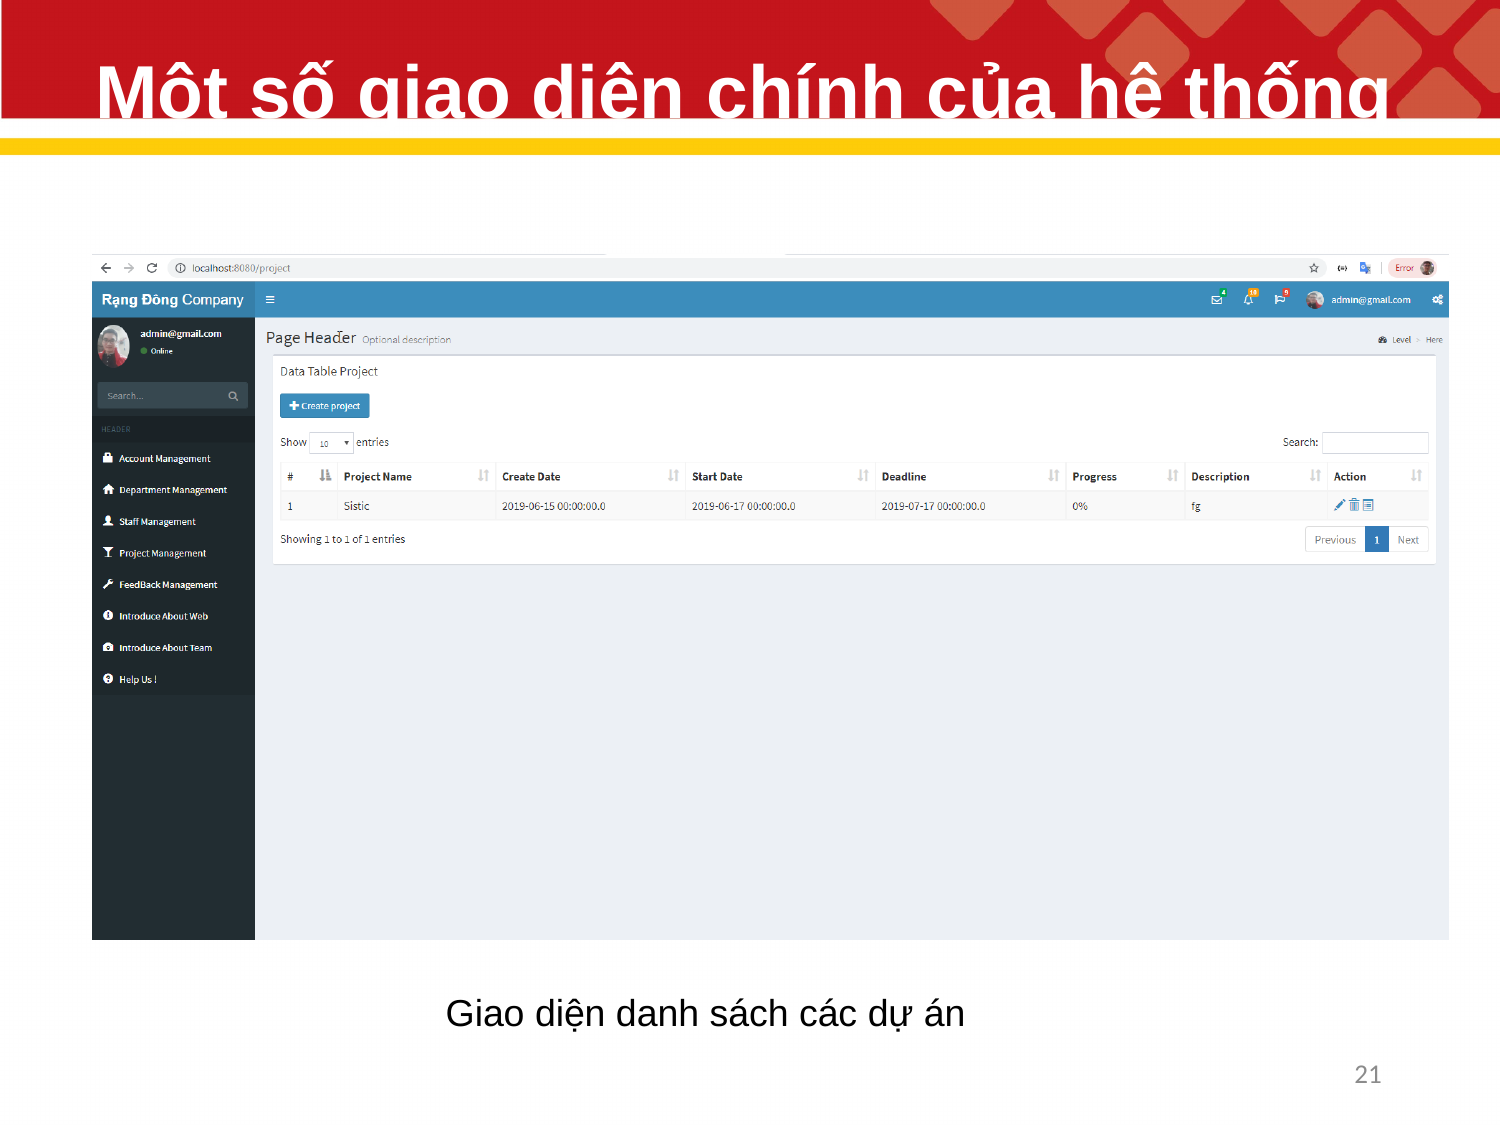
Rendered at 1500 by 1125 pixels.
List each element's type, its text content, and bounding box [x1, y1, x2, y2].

text_box Giao diện danh sách các dự án [365, 982, 1046, 1042]
picture [0, 0, 1500, 1125]
slide_number 20 [1059, 1042, 1397, 1103]
title Một số giao diện chính của hệ thống [80, 0, 1449, 204]
